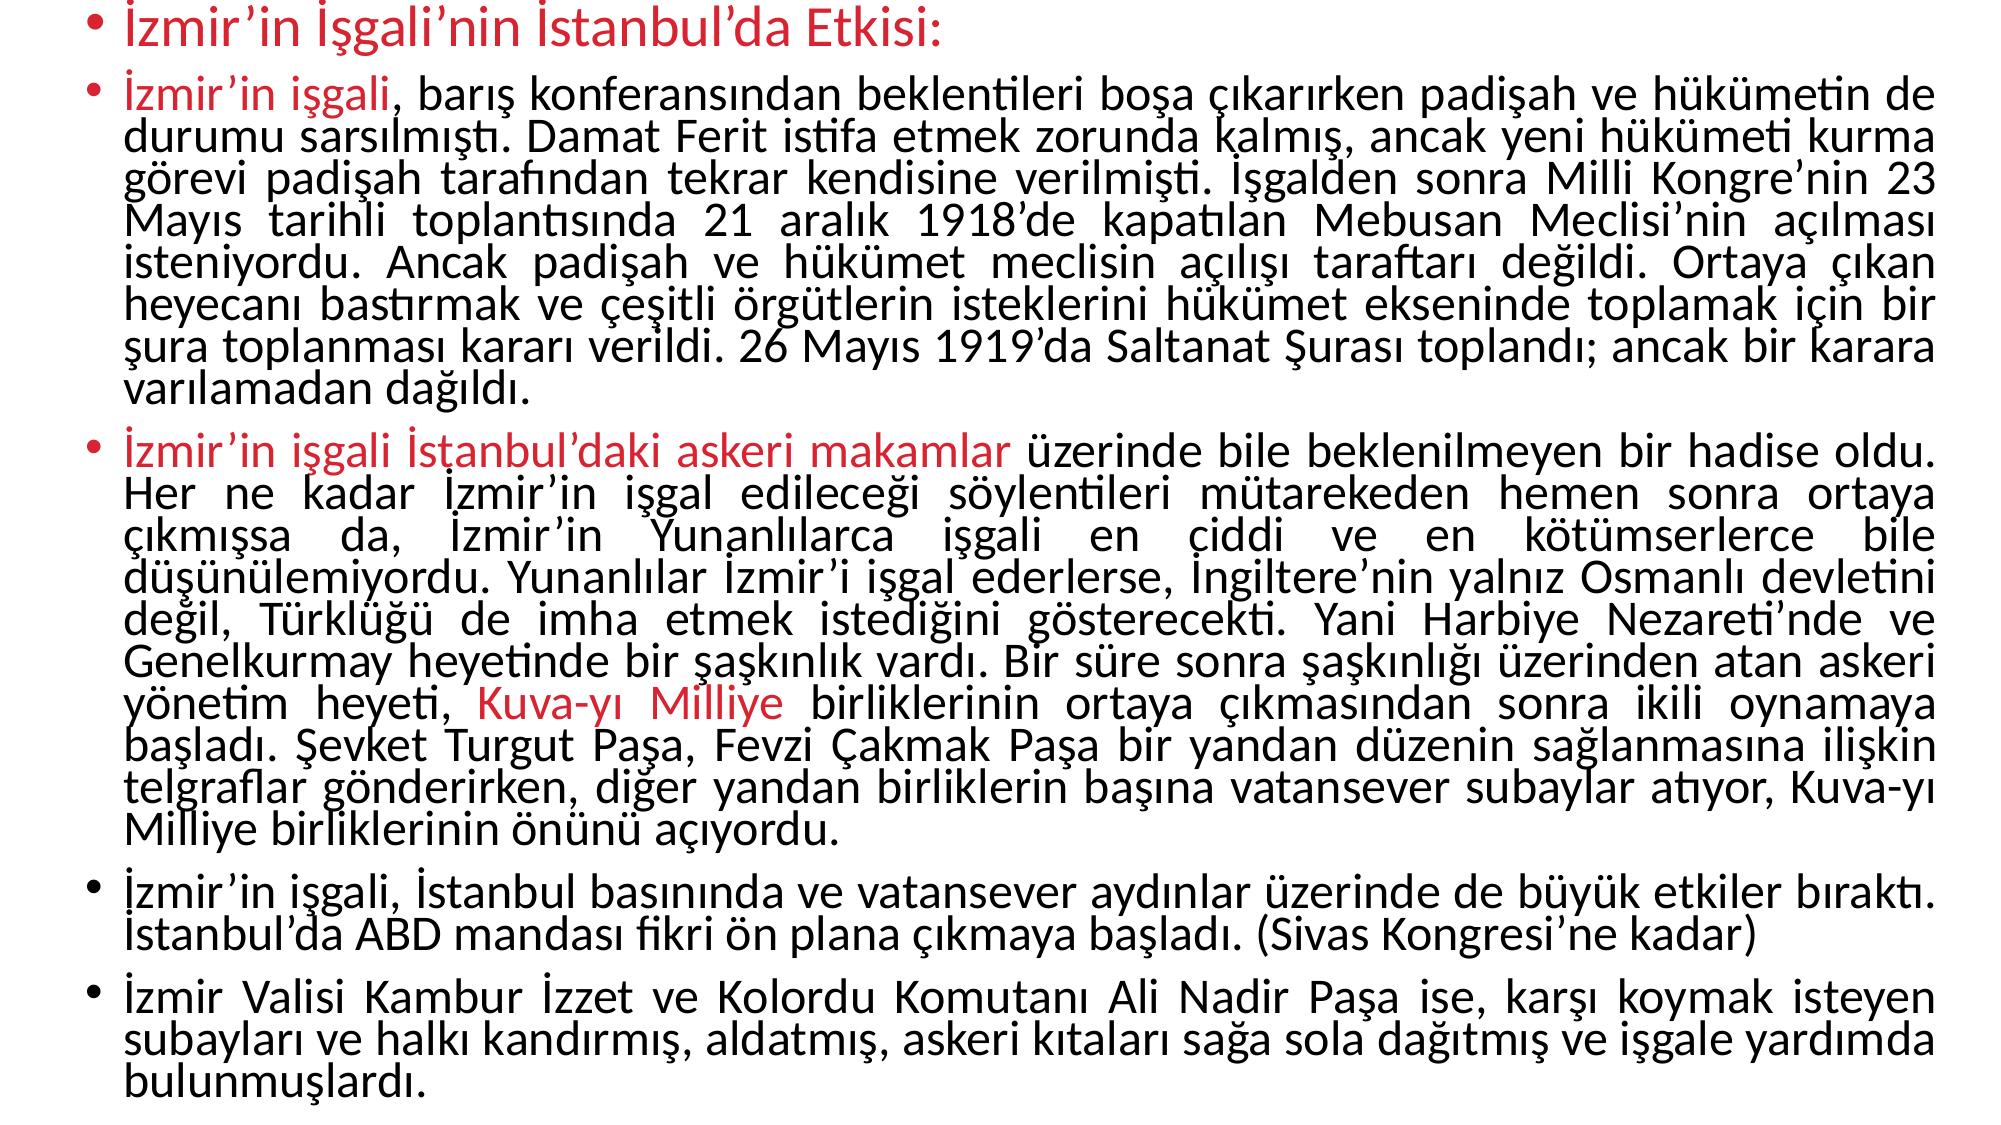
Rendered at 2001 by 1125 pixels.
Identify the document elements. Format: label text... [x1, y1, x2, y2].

list İzmir’in İşgali’nin İstanbul’da Etkisi: İzmir’in işgali, barış konferansından beklentileri boşa çıkarırken padişah ve hükümetin de durumu sarsılmıştı. Damat Ferit istifa etmek zorunda kalmış, ancak yeni hükümeti kurma görevi padişah tarafından tekrar kendisine verilmişti. İşgalden sonra Milli Kongre’nin 23 Mayıs tarihli toplantısında 21 aralık 1918’de kapatılan Mebusan Meclisi’nin açılması isteniyordu. Ancak padişah ve hükümet meclisin açılışı taraftarı değildi. Ortaya çıkan heyecanı bastırmak ve çeşitli örgütlerin isteklerini hükümet ekseninde toplamak için bir şura toplanması kararı verildi. 26 Mayıs 1919’da Saltanat Şurası toplandı; ancak bir karara varılamadan dağıldı. İzmir’in işgali İstanbul’daki askeri makamlar üzerinde bile beklenilmeyen bir hadise oldu. Her ne kadar İzmir’in işgal edileceği söylentileri mütarekeden hemen sonra ortaya çıkmışsa da, İzmir’in Yunanlılarca işgali en ciddi ve en kötümserlerce bile düşünülemiyordu. Yunanlılar İzmir’i işgal ederlerse, İngiltere’nin yalnız Osmanlı devletini değil, Türklüğü de imha etmek istediğini gösterecekti. Yani Harbiye Nezareti’nde ve Genelkurmay heyetinde bir şaşkınlık vardı. Bir süre sonra şaşkınlığı üzerinden atan askeri yönetim heyeti, Kuva-yı Milliye birliklerinin ortaya çıkmasından sonra ikili oynamaya başladı. Şevket Turgut Paşa, Fevzi Çakmak Paşa bir yandan düzenin sağlanmasına ilişkin telgraflar gönderirken, diğer yandan birliklerin başına vatansever subaylar atıyor, Kuva-yı Milliye birliklerinin önünü açıyordu. İzmir’in işgali, İstanbul basınında ve vatansever aydınlar üzerinde de büyük etkiler bıraktı. İstanbul’da ABD mandası fikri ön plana çıkmaya başladı. (Sivas Kongresi’ne kadar) İzmir Valisi Kambur İzzet ve Kolordu Komutanı Ali Nadir Paşa ise, karşı koymak isteyen subayları ve halkı kandırmış, aldatmış, askeri kıtaları sağa sola dağıtmış ve işgale yardımda bulunmuşlardı. [70, 0, 1954, 1125]
